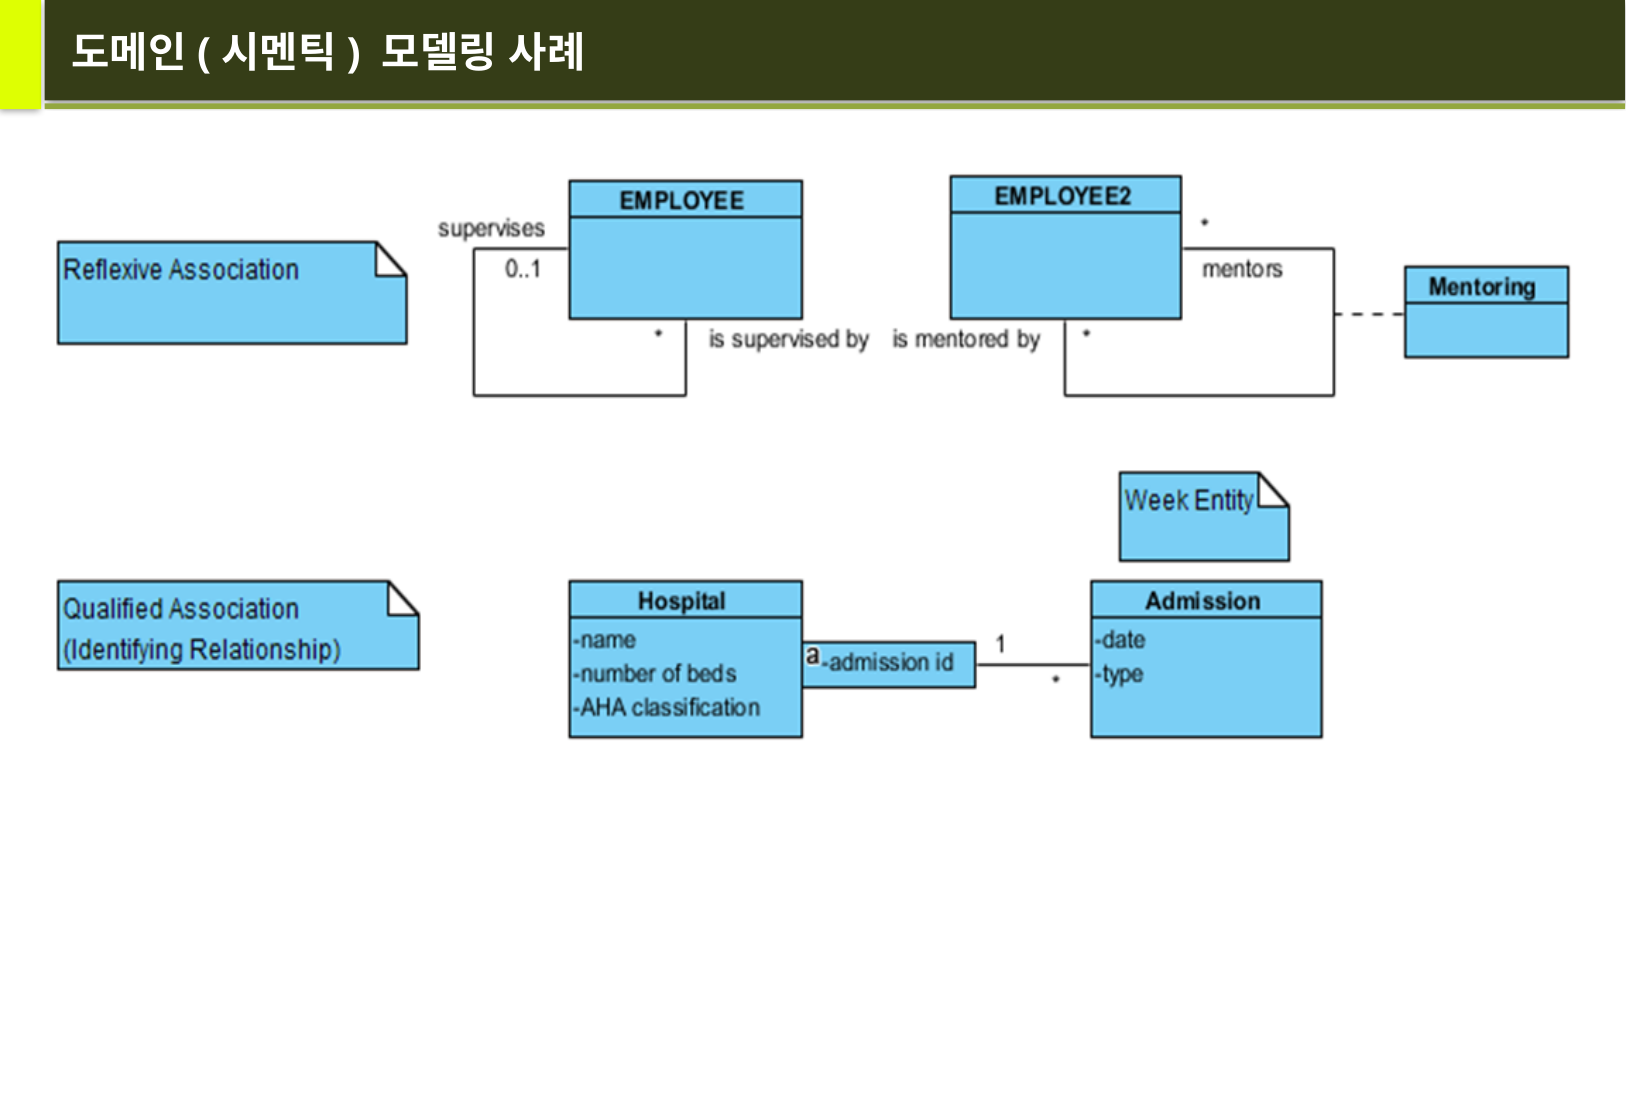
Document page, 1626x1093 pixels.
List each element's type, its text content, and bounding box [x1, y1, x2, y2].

title 도메인(시멘틱) 모델링 사례 [56, 0, 1604, 103]
picture [43, 164, 1581, 748]
